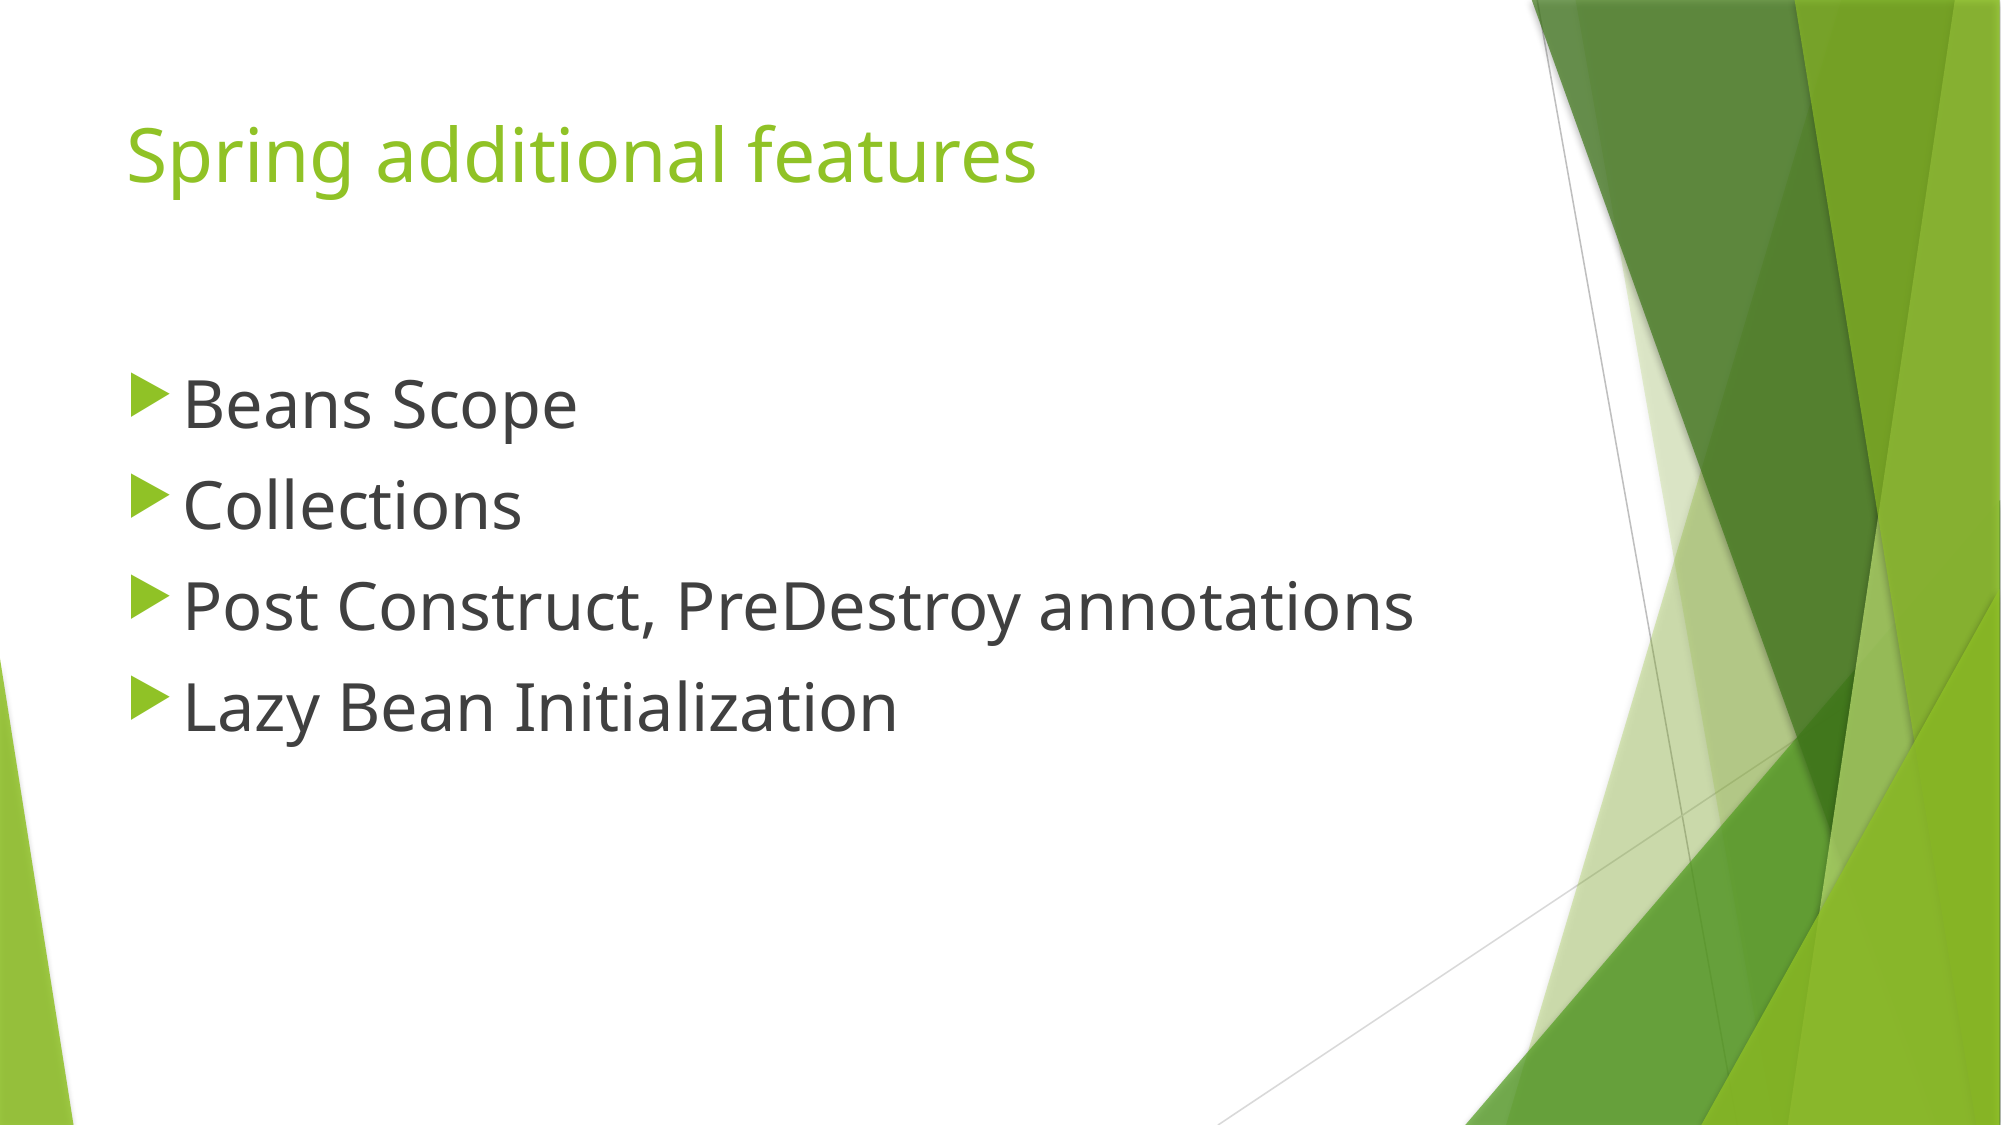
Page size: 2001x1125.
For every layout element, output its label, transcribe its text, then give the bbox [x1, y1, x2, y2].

list Beans Scope Collections Post Construct, PreDestroy annotations Lazy Bean Initialization [111, 354, 1522, 992]
title Spring additional features [111, 99, 1522, 317]
